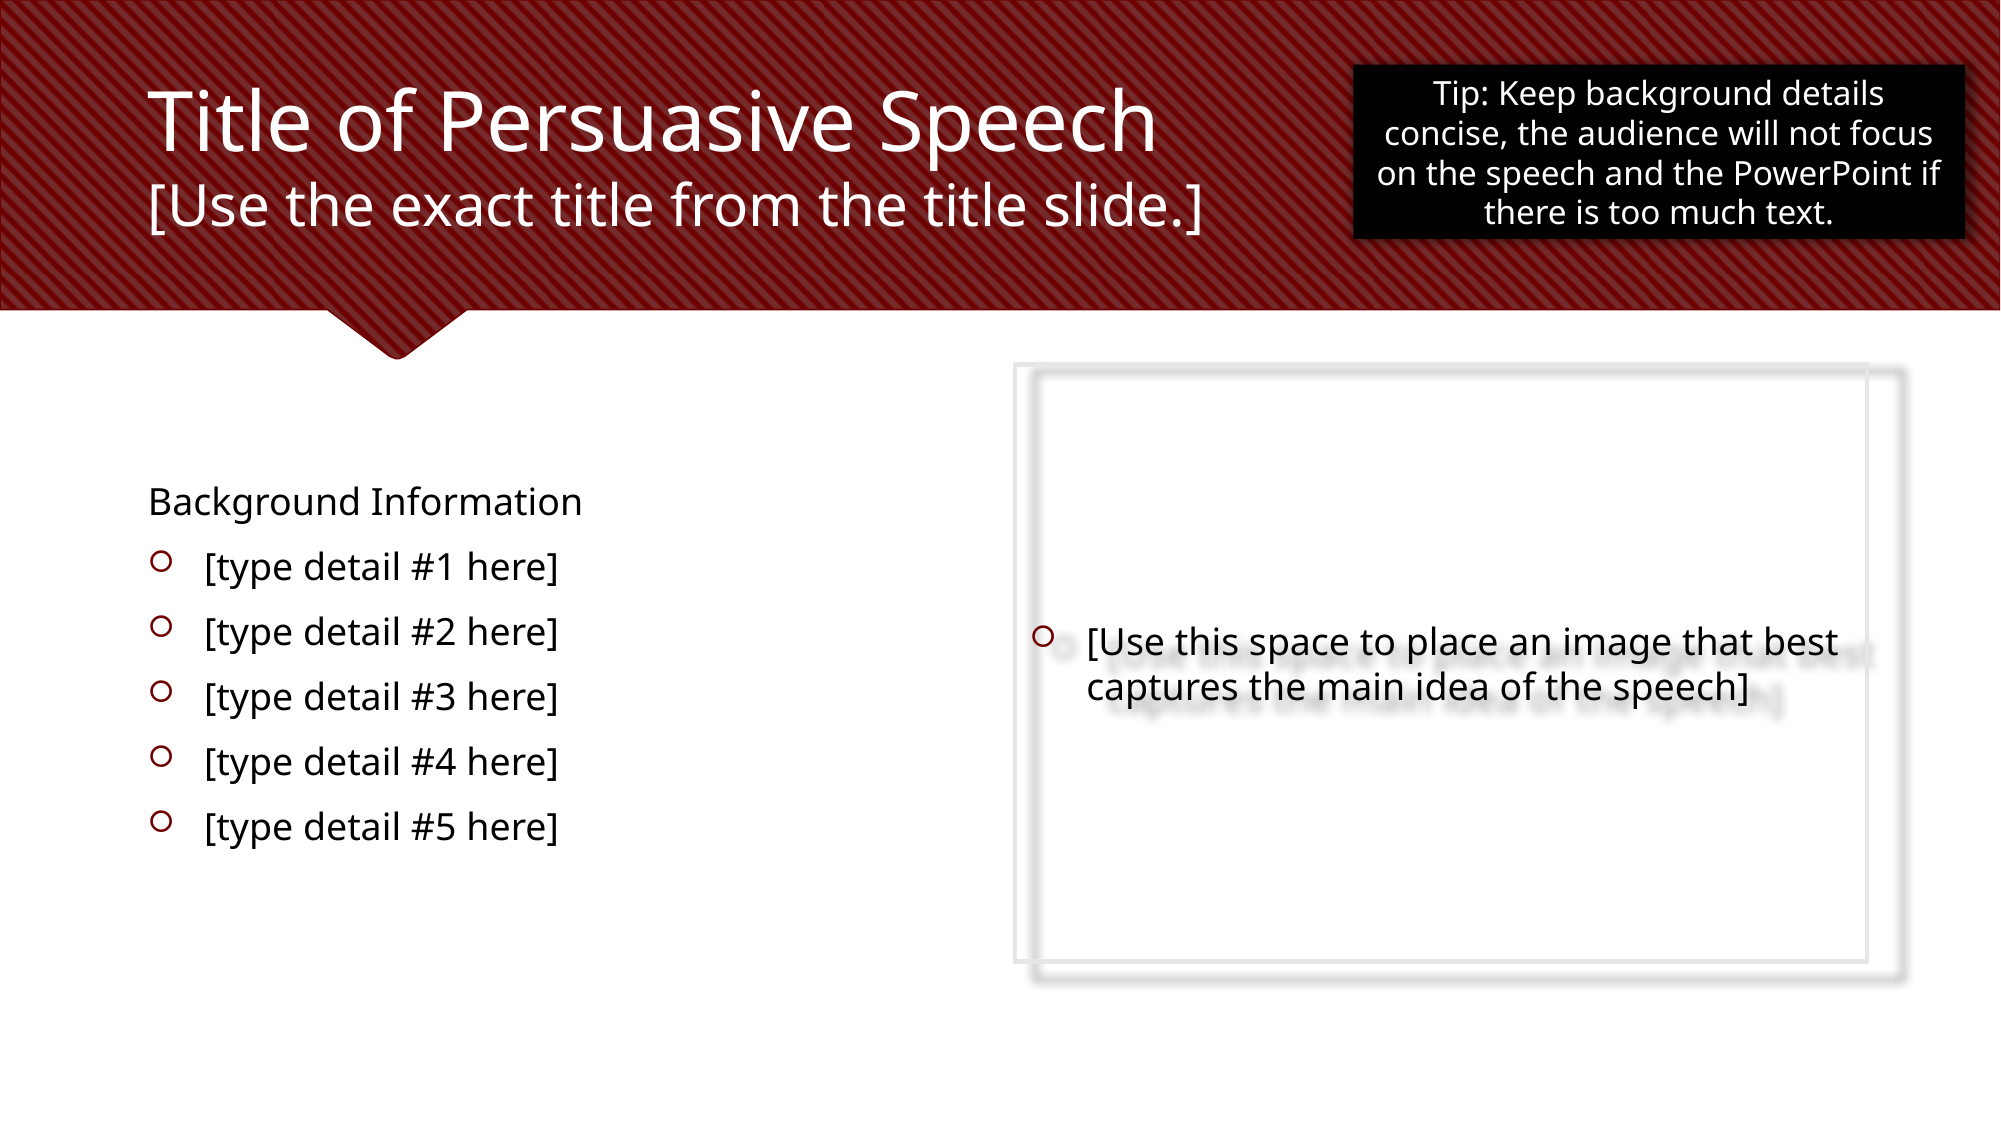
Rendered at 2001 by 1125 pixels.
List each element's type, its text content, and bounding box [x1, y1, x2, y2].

title Title of Persuasive Speech [Use the exact title from the title slide.] [132, 73, 1345, 233]
list [Use this space to place an image that best captures the main idea of the speech] [1013, 362, 1869, 964]
text_box Tip: Keep background details concise, the audience will not focus on the speech and the PowerPoint if there is too much text. [1353, 64, 1966, 239]
list Background Information [type detail #1 here] [type detail #2 here] [type detail #3 here] [type detail #4 here] [type detail #5 here] [132, 364, 984, 962]
